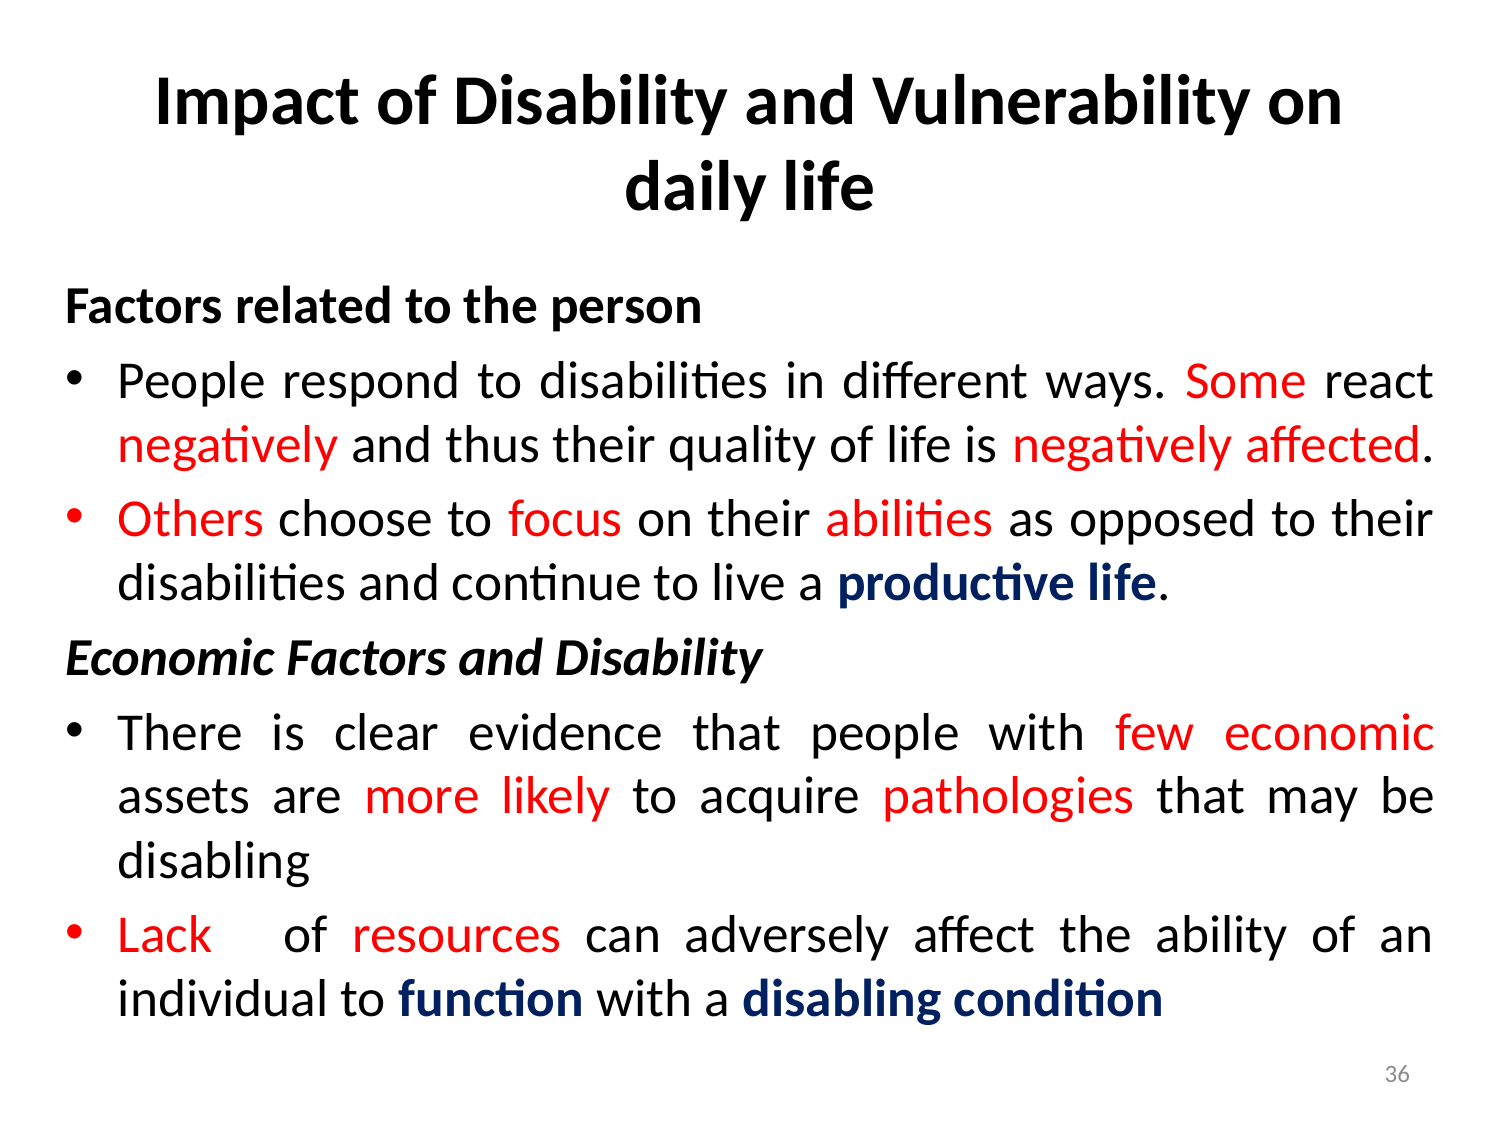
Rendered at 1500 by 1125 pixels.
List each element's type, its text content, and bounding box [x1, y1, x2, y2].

slide_number 36 [1074, 1042, 1425, 1103]
list Factors related to the person People respond to disabilities in different ways. Some react negatively and thus their quality of life is negatively affected. Others choose to focus on their abilities as opposed to their disabilities and continue to live a productive life. Economic Factors and Disability There is clear evidence that people with few economic assets are more likely to acquire pathologies that may be disabling Lack of resources can adversely affect the ability of an individual to function with a disabling condition [50, 262, 1450, 1063]
title Impact of Disability and Vulnerability on daily life [75, 45, 1425, 233]
